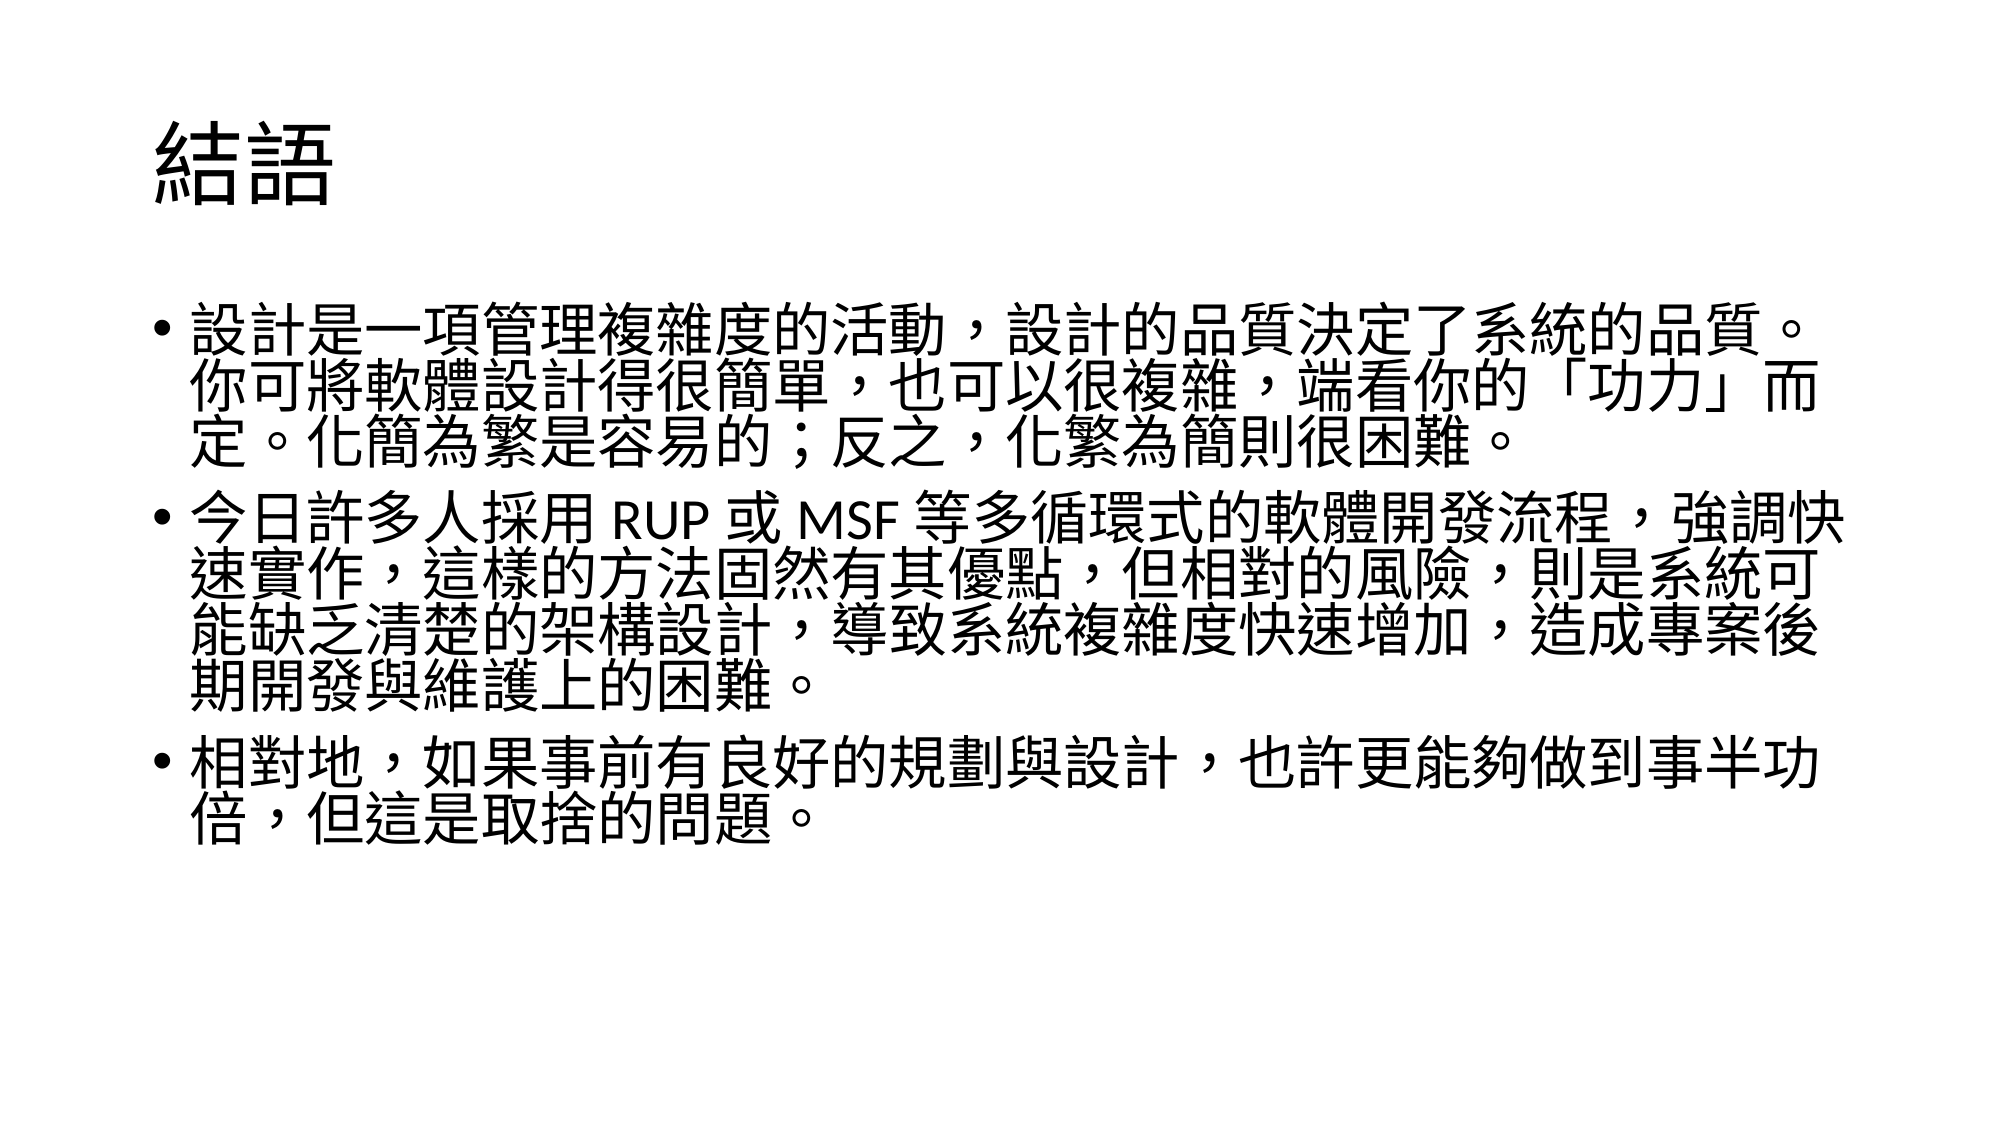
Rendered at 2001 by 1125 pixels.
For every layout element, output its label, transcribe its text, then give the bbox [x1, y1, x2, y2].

list 設計是一項管理複雜度的活動，設計的品質決定了系統的品質。你可將軟體設計得很簡單，也可以很複雜，端看你的「功力」而定。化簡為繁是容易的；反之，化繁為簡則很困難。 今日許多人採用RUP或MSF等多循環式的軟體開發流程，強調快速實作，這樣的方法固然有其優點，但相對的風險，則是系統可能缺乏清楚的架構設計，導致系統複雜度快速增加，造成專案後期開發與維護上的困難。 相對地，如果事前有良好的規劃與設計，也許更能夠做到事半功倍，但這是取捨的問題。 [137, 299, 1863, 1014]
title 結語 [137, 59, 1863, 278]
